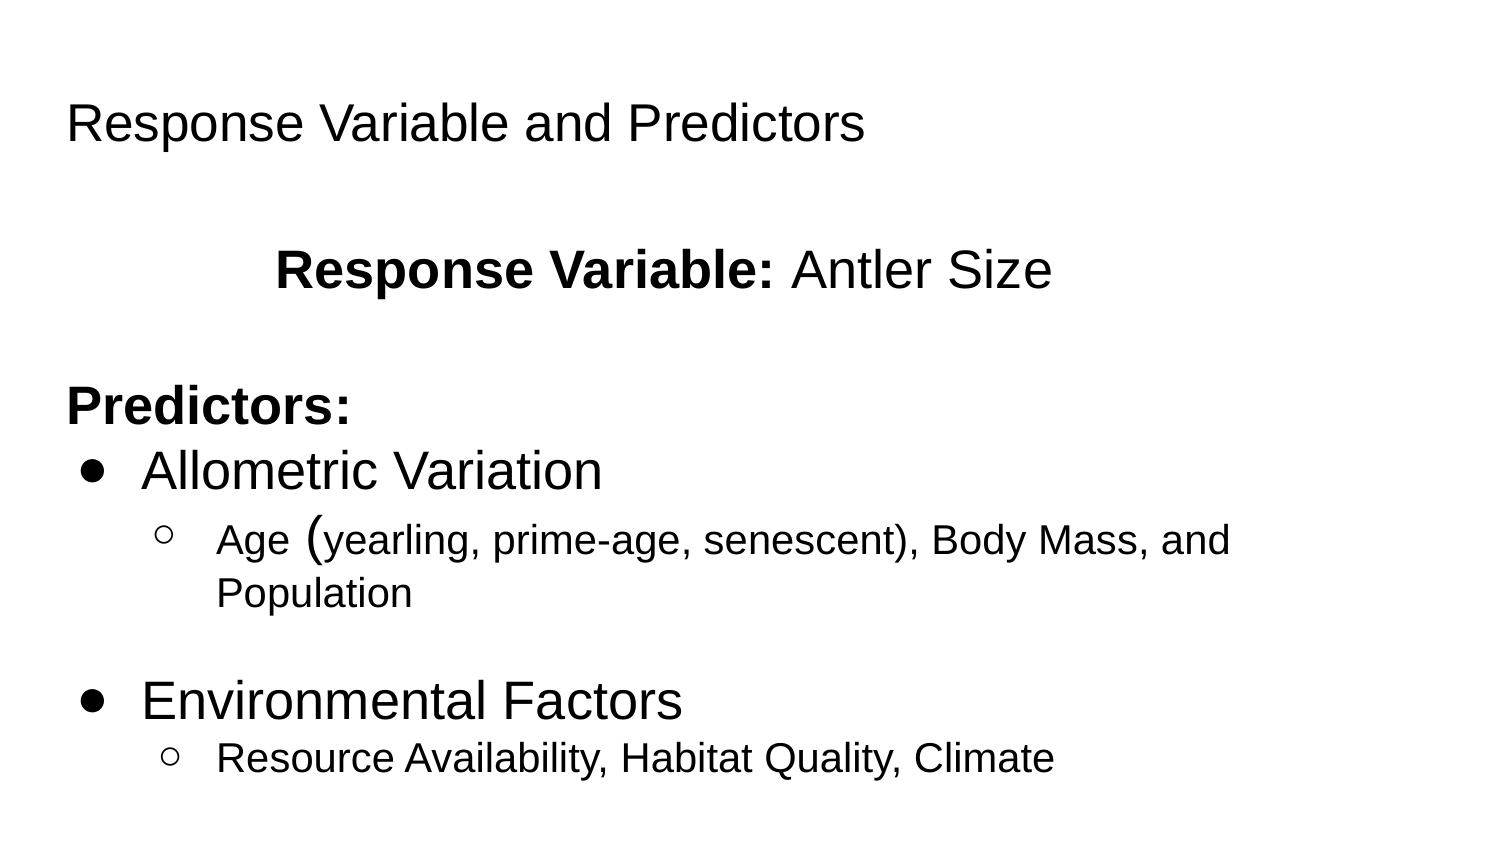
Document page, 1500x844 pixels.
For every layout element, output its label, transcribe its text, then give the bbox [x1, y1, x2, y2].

title Response Variable and Predictors [51, 72, 1449, 167]
text_box Predictors: Allometric Variation Age (yearling, prime-age, senescent), Body Mass, and Population Environmental Factors Resource Availability, Habitat Quality, Climate [51, 355, 1449, 844]
text_box Response Variable: Antler Size [260, 219, 1240, 315]
